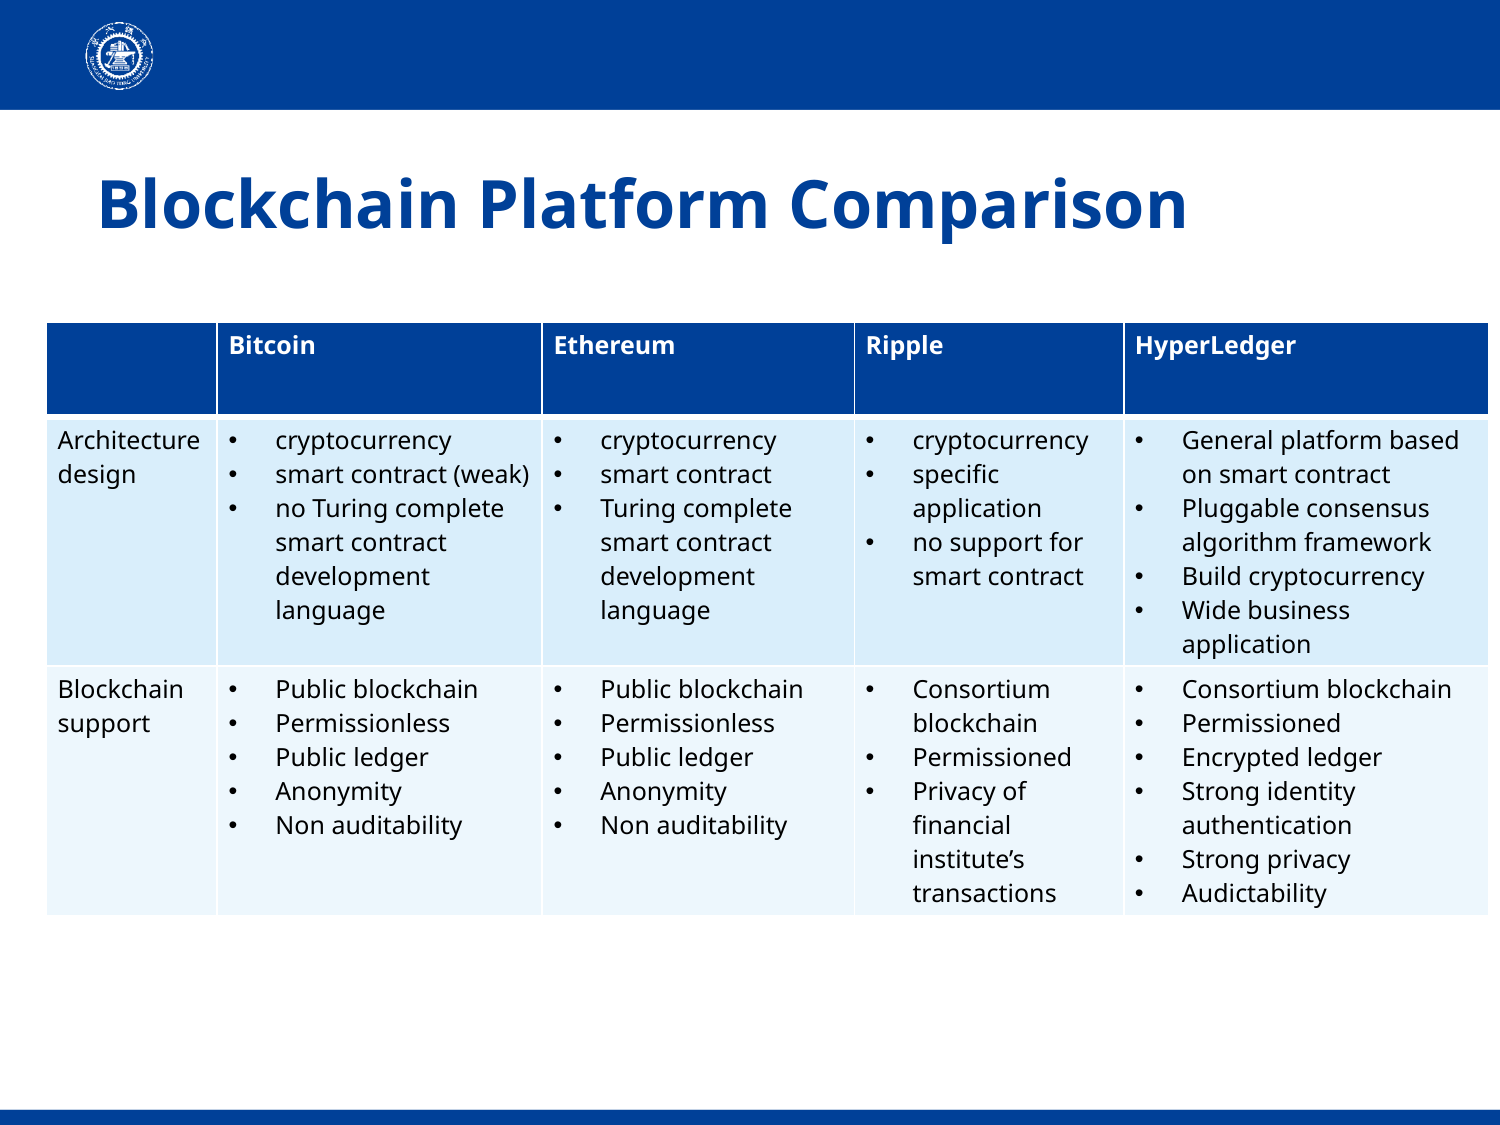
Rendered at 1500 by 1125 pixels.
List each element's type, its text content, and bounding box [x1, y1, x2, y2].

table_header HyperLedger [1125, 323, 1488, 414]
table_cell Consortium blockchain Permissioned Encrypted ledger Strong identity authentication Strong privacy Audictability [1125, 667, 1488, 915]
table_header Ethereum [543, 323, 854, 414]
table_cell cryptocurrency smart contract (weak) no Turing complete smart contract development language [218, 420, 541, 665]
table_cell Public blockchain Permissionless Public ledger Anonymity Non auditability [218, 667, 541, 915]
table_cell cryptocurrency smart contract Turing complete smart contract development language [543, 420, 854, 665]
table_cell Consortium blockchain Permissioned Privacy of financial institute’s transactions [855, 667, 1123, 915]
table_cell General platform based on smart contract Pluggable consensus algorithm framework Build cryptocurrency Wide business application [1125, 420, 1488, 665]
table_header Ripple [855, 323, 1123, 414]
picture [81, 17, 157, 93]
table_cell Architecture design [47, 420, 216, 665]
title Blockchain Platform Comparison [81, 159, 1455, 254]
table_header Bitcoin [218, 323, 541, 414]
table_cell cryptocurrency specific application no support for smart contract [855, 420, 1123, 665]
table_cell Public blockchain Permissionless Public ledger Anonymity Non auditability [543, 667, 854, 915]
table_header [47, 323, 216, 414]
table_cell Blockchain support [47, 667, 216, 915]
